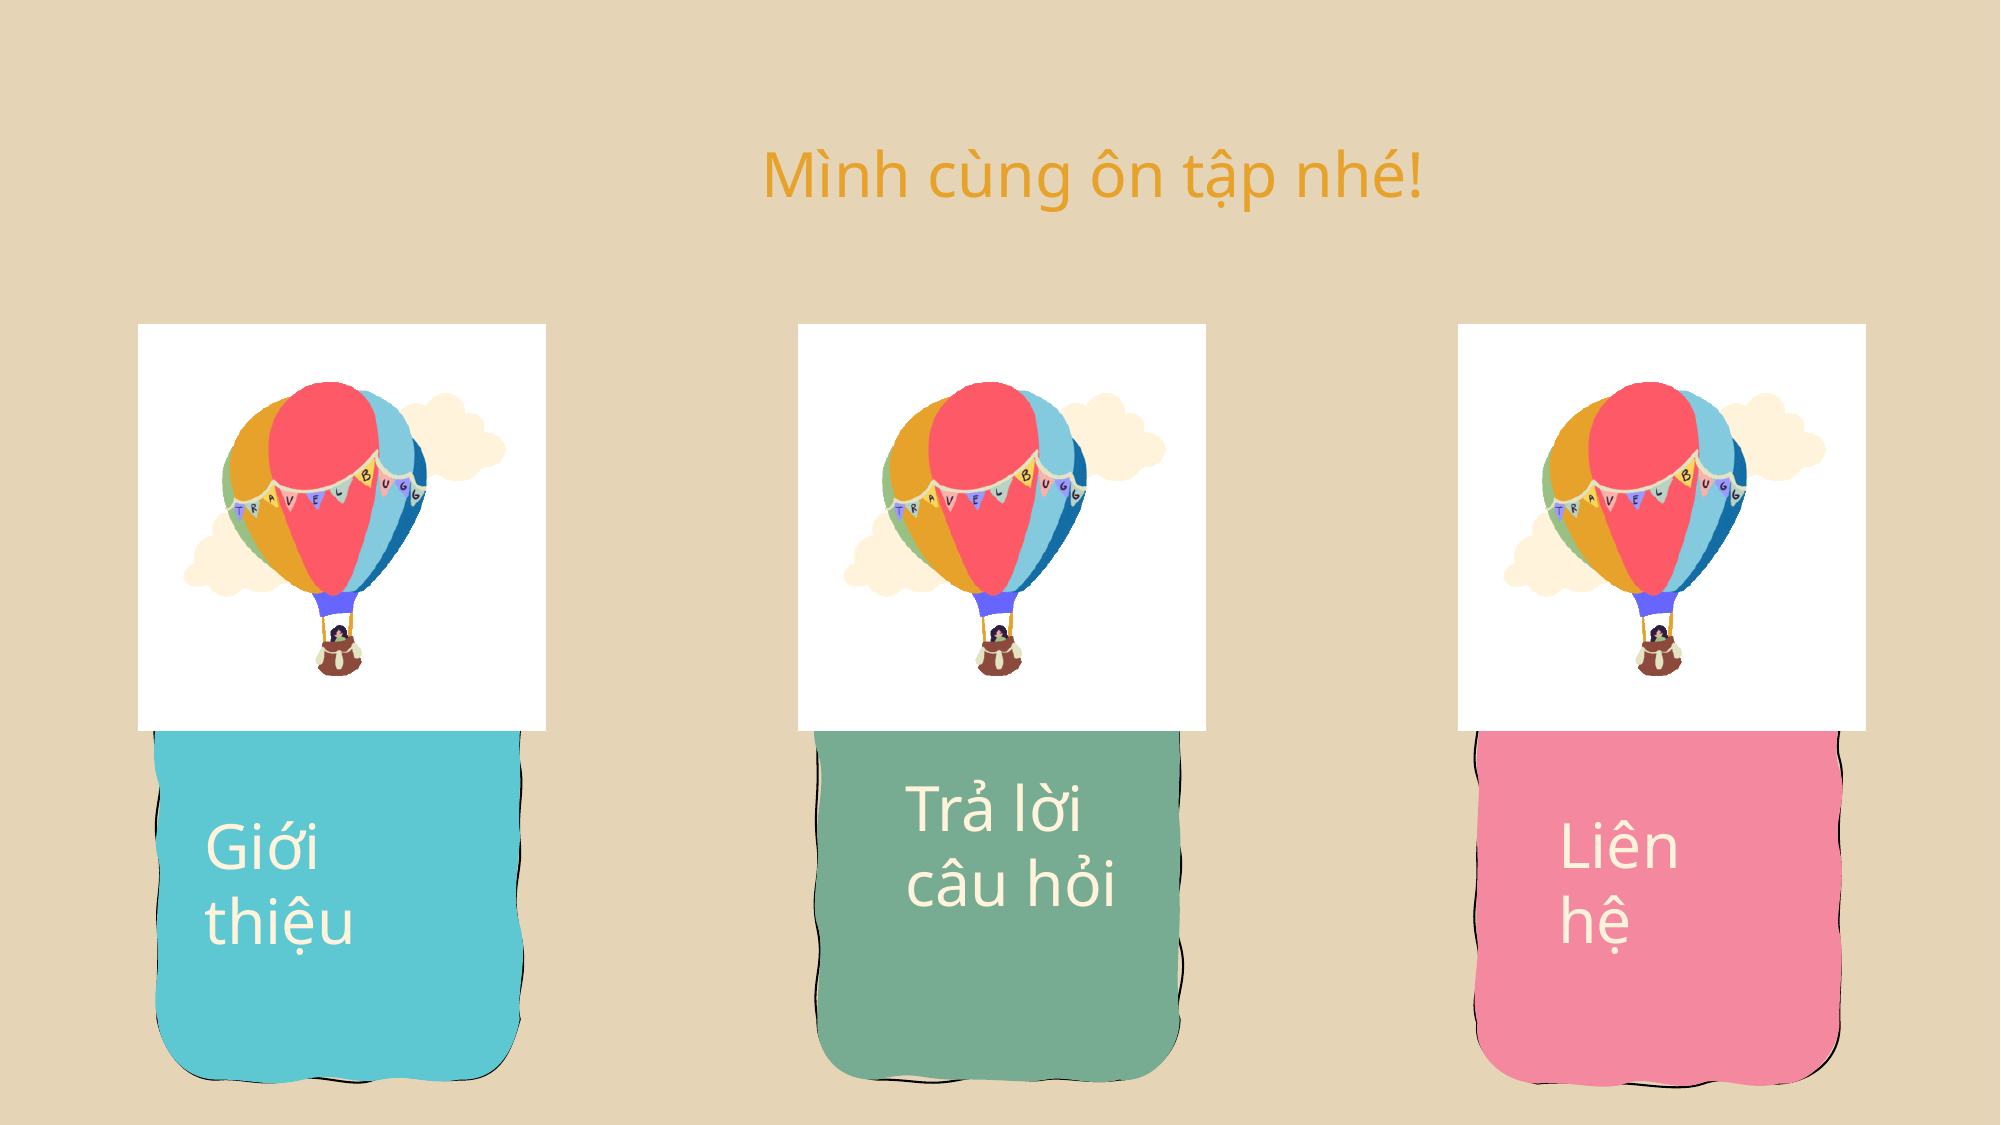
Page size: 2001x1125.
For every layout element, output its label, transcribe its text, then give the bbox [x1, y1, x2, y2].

text_box [153, 732, 525, 1084]
text_box Mình cùng ôn tập nhé! [746, 127, 1459, 218]
picture [798, 324, 1206, 732]
picture [1458, 324, 1866, 732]
text_box Giới thiệu [189, 800, 488, 965]
text_box [1473, 732, 1843, 1089]
text_box Trả lời câu hỏi [890, 762, 1145, 927]
text_box [813, 732, 1185, 1084]
picture [138, 324, 546, 732]
text_box Liên hệ [1543, 798, 1780, 964]
